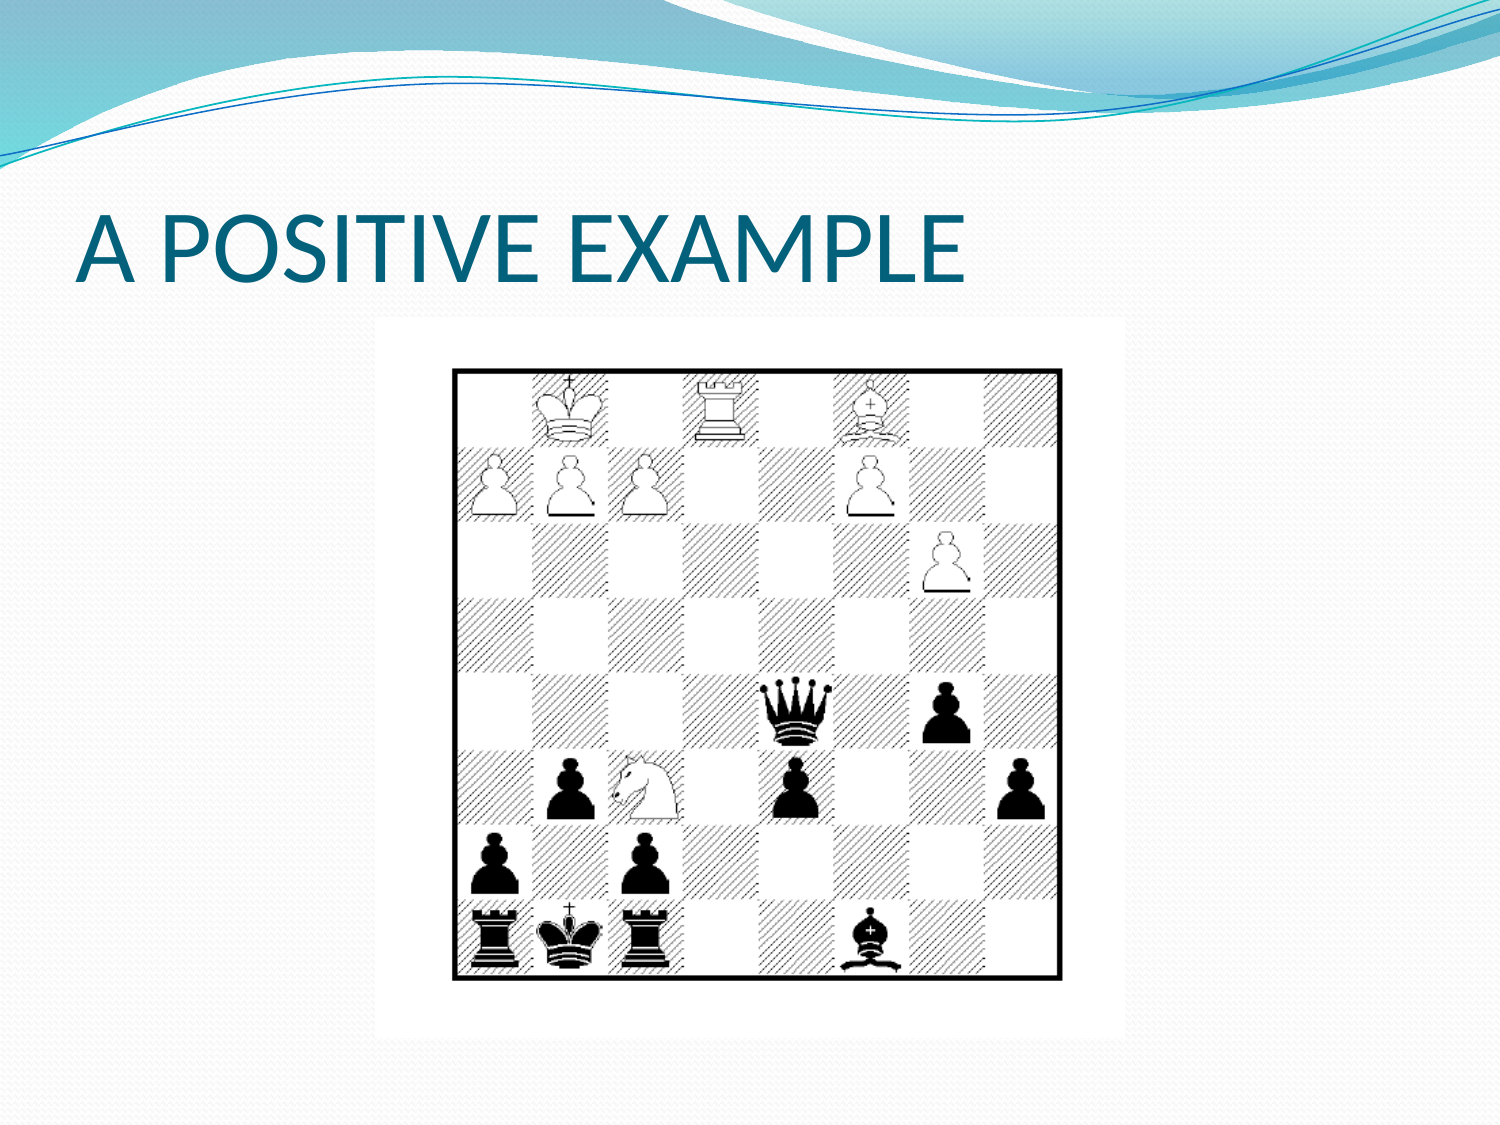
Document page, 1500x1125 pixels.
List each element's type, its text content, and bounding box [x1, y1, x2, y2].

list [374, 317, 1126, 1038]
title A POSITIVE EXAMPLE [75, 115, 1425, 303]
